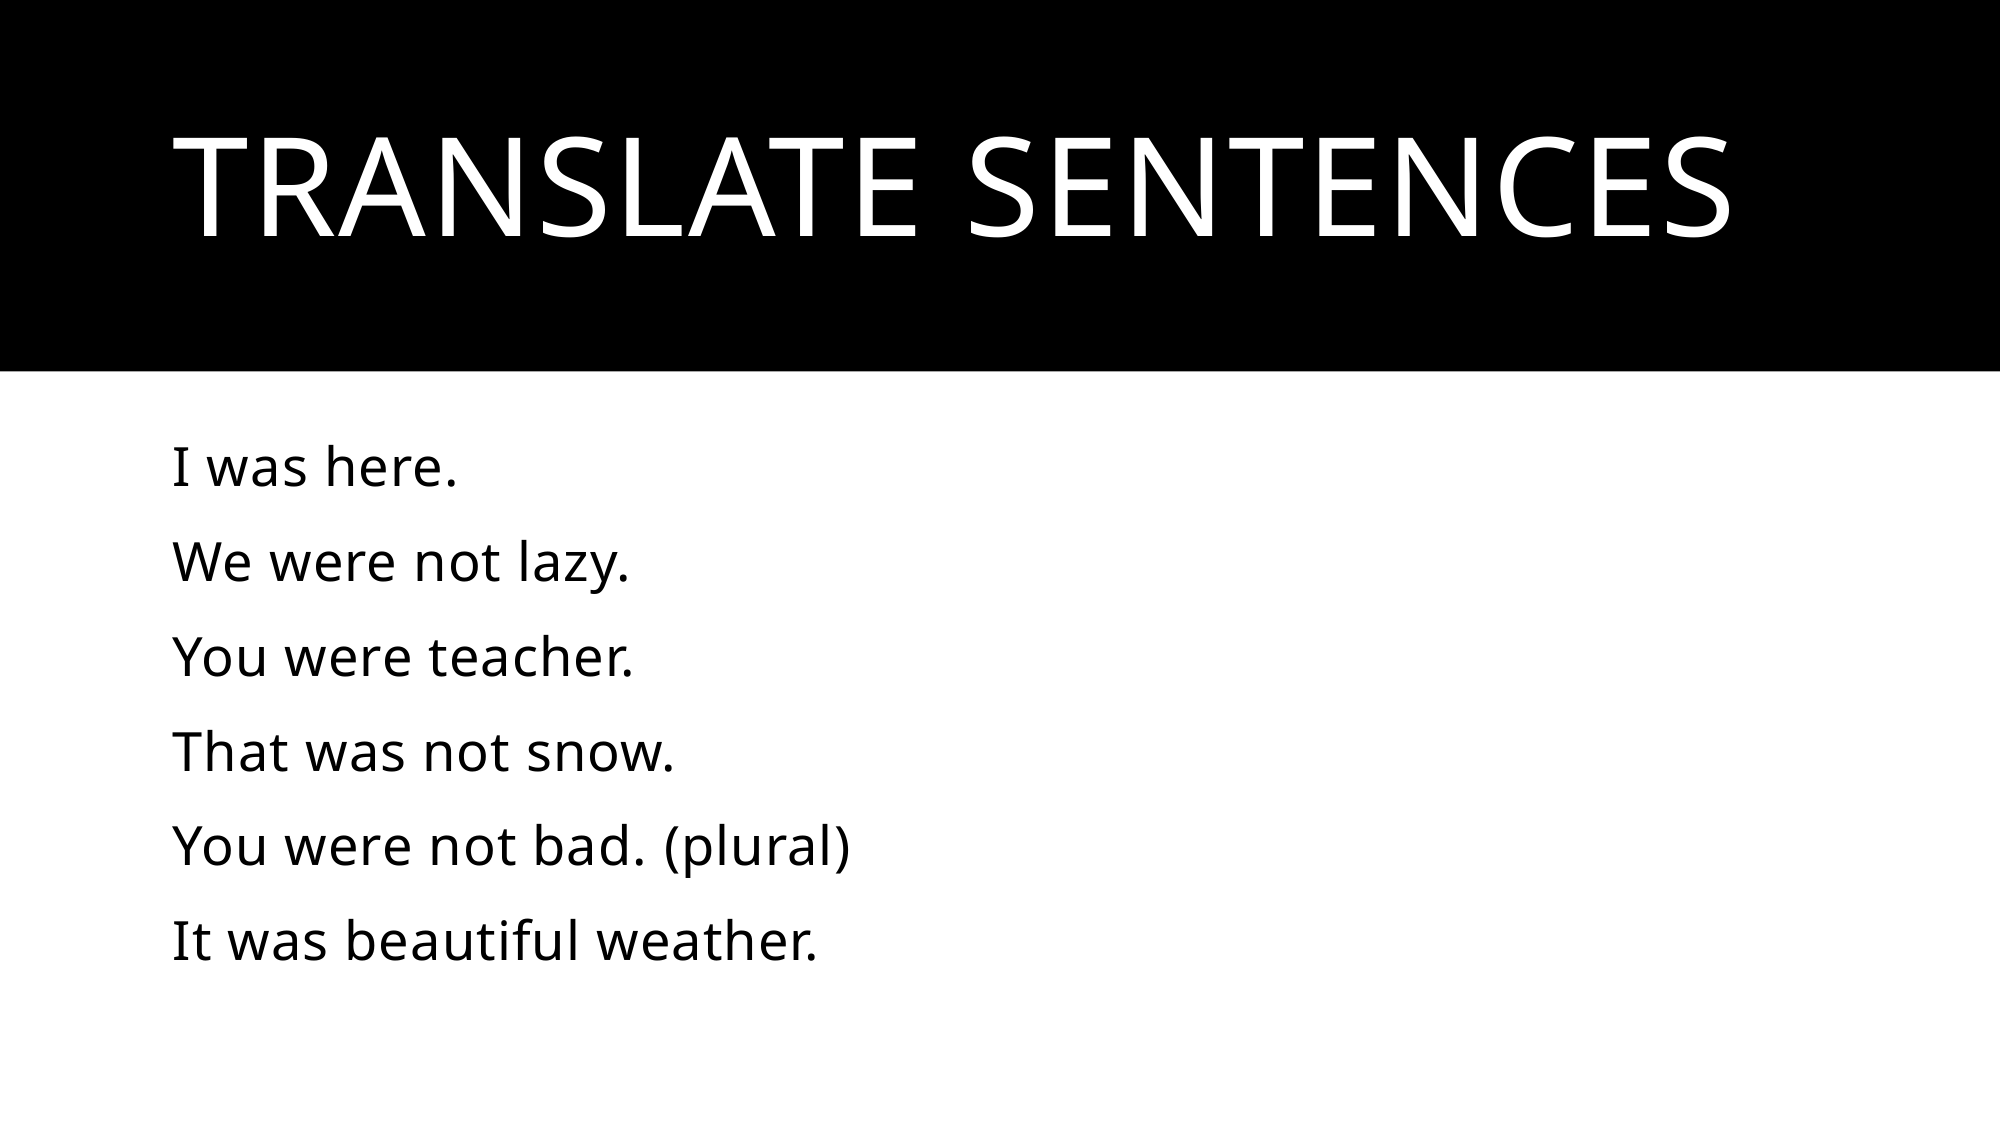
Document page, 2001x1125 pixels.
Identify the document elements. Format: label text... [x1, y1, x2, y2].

list I was here. We were not lazy. You were teacher. That was not snow. You were not bad. (plural) It was beautiful weather. [157, 424, 1842, 1014]
title Translate sentences [157, 52, 1842, 332]
